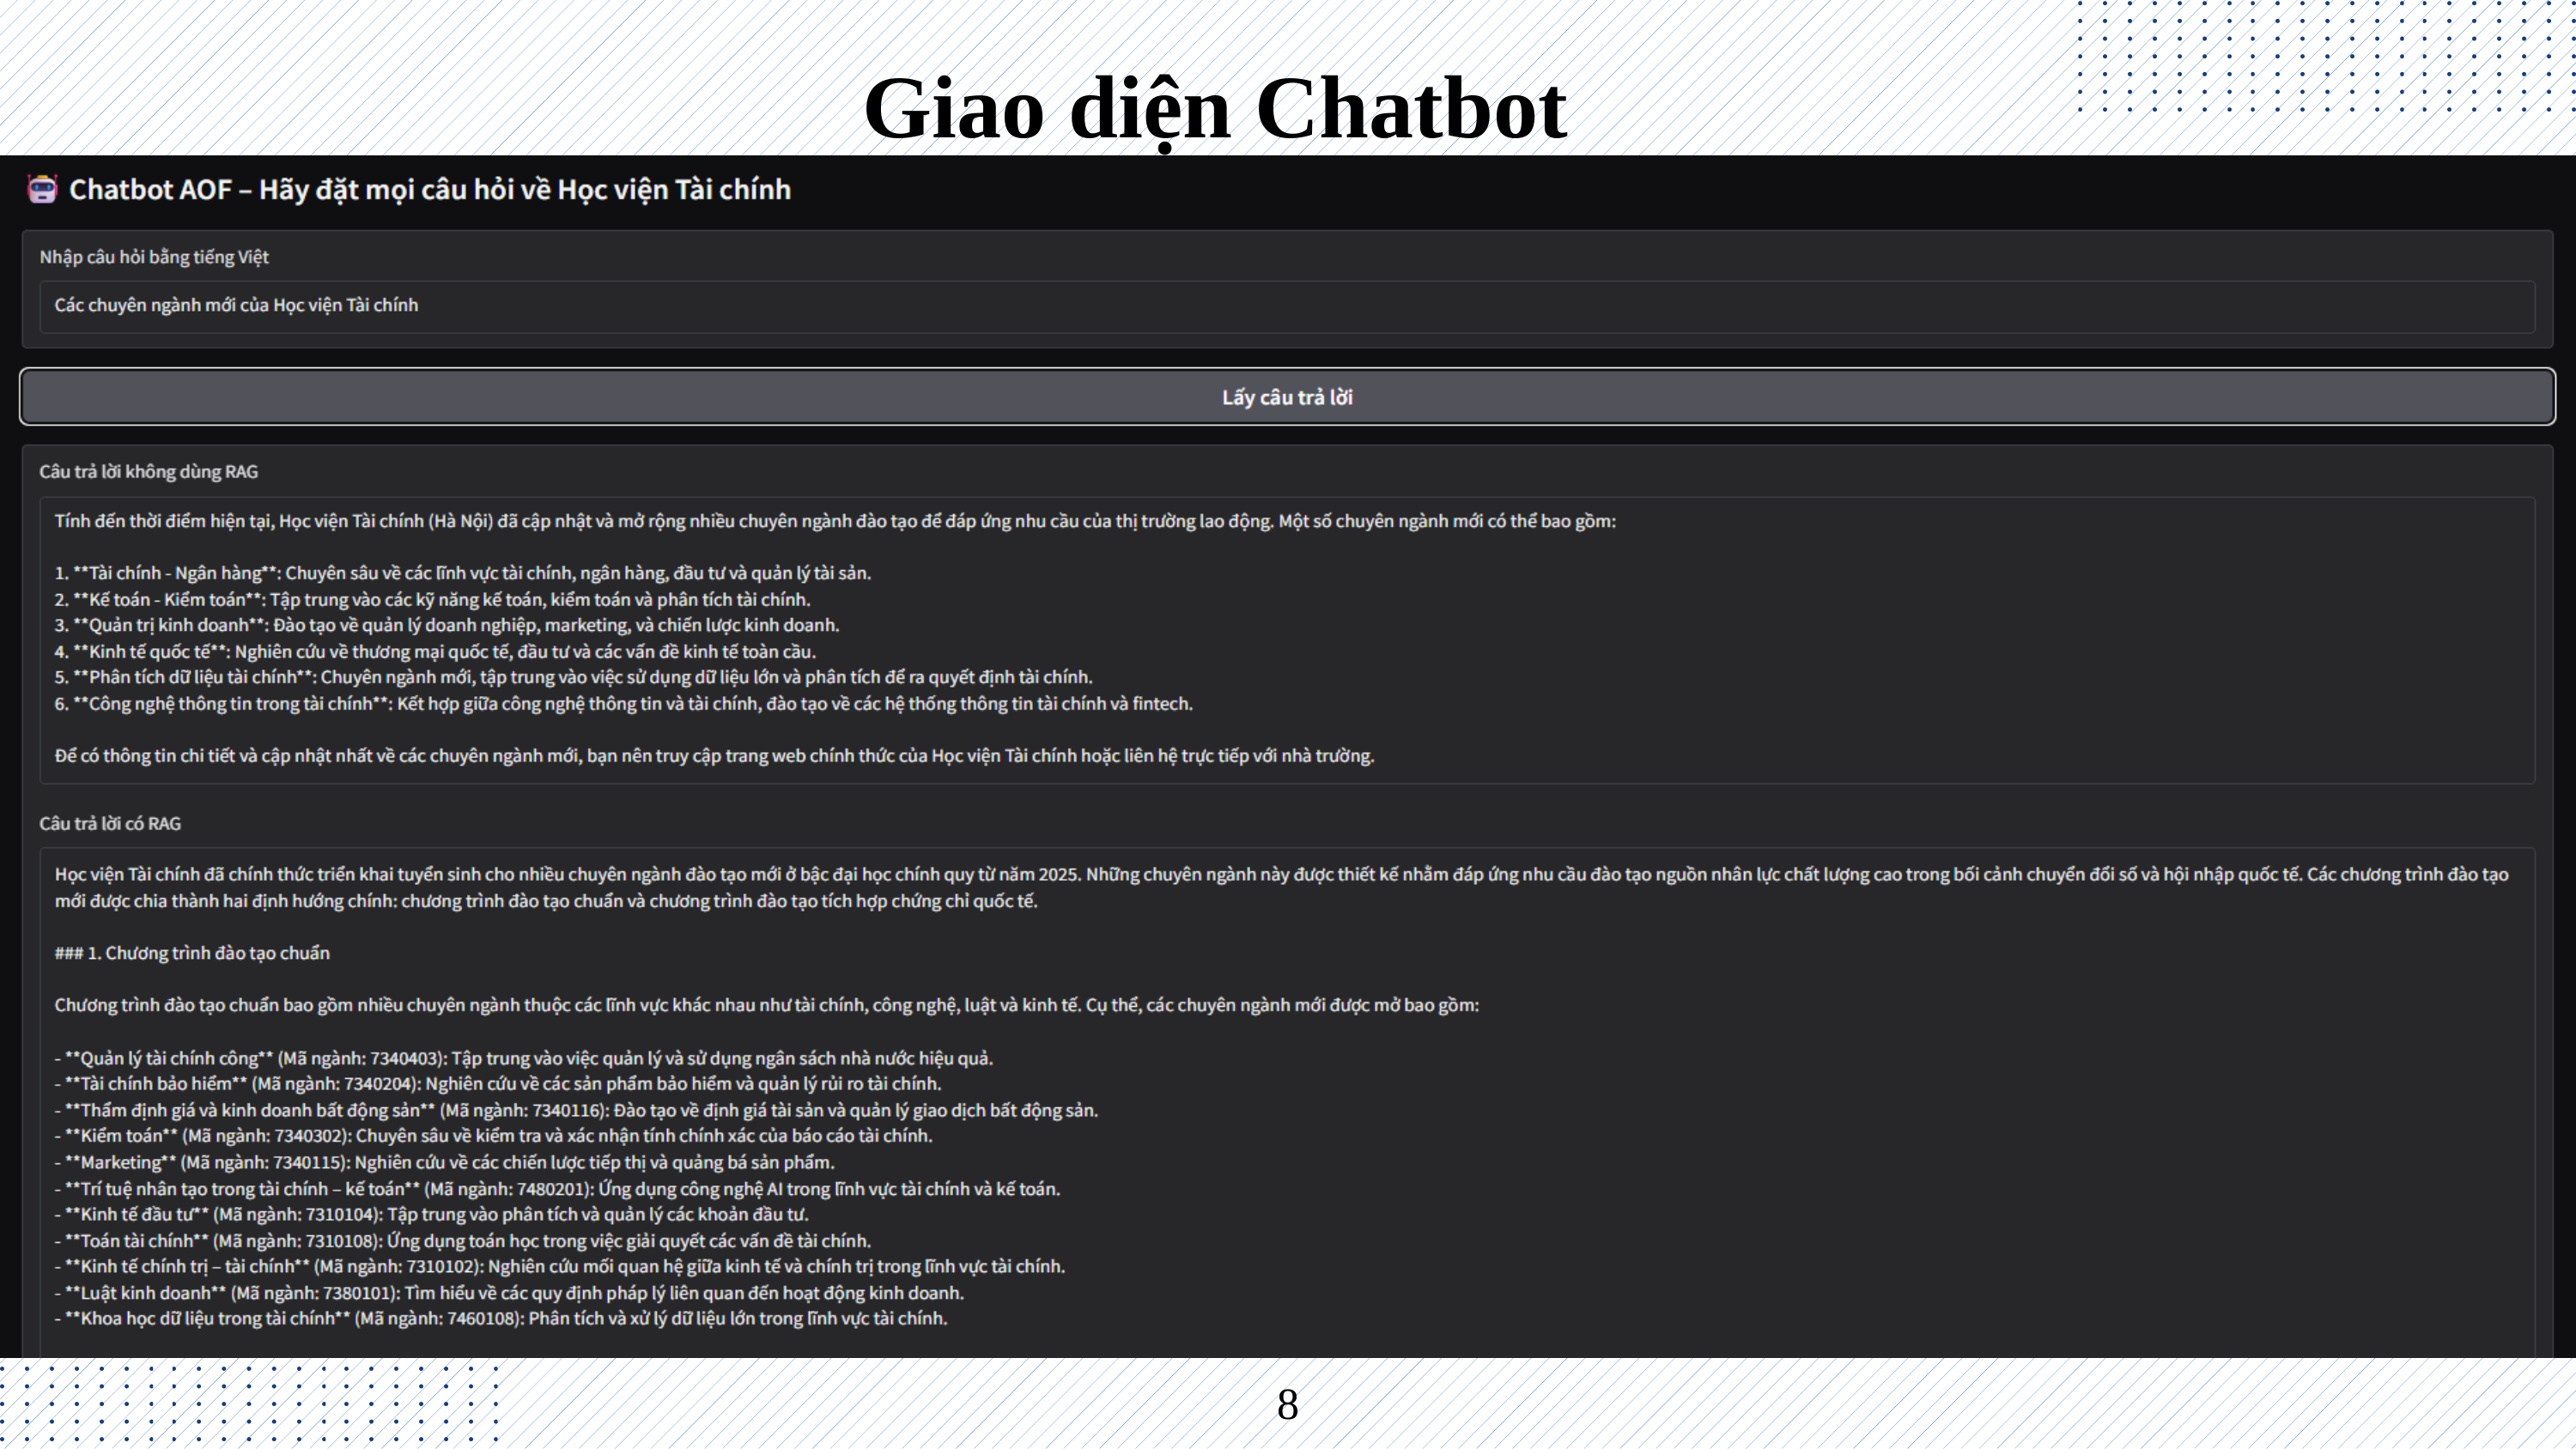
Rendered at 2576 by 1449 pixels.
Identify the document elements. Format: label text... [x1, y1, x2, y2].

text_box [2422, 0, 2576, 112]
text_box [344, 1367, 498, 1449]
text_box [2078, 0, 2232, 112]
text_box [0, 1367, 154, 1449]
text_box [172, 1367, 326, 1449]
text_box Giao diện Chatbot [372, 5, 2059, 152]
picture [0, 155, 2576, 1358]
text_box 8 [605, 1367, 1971, 1434]
text_box [2251, 0, 2404, 112]
